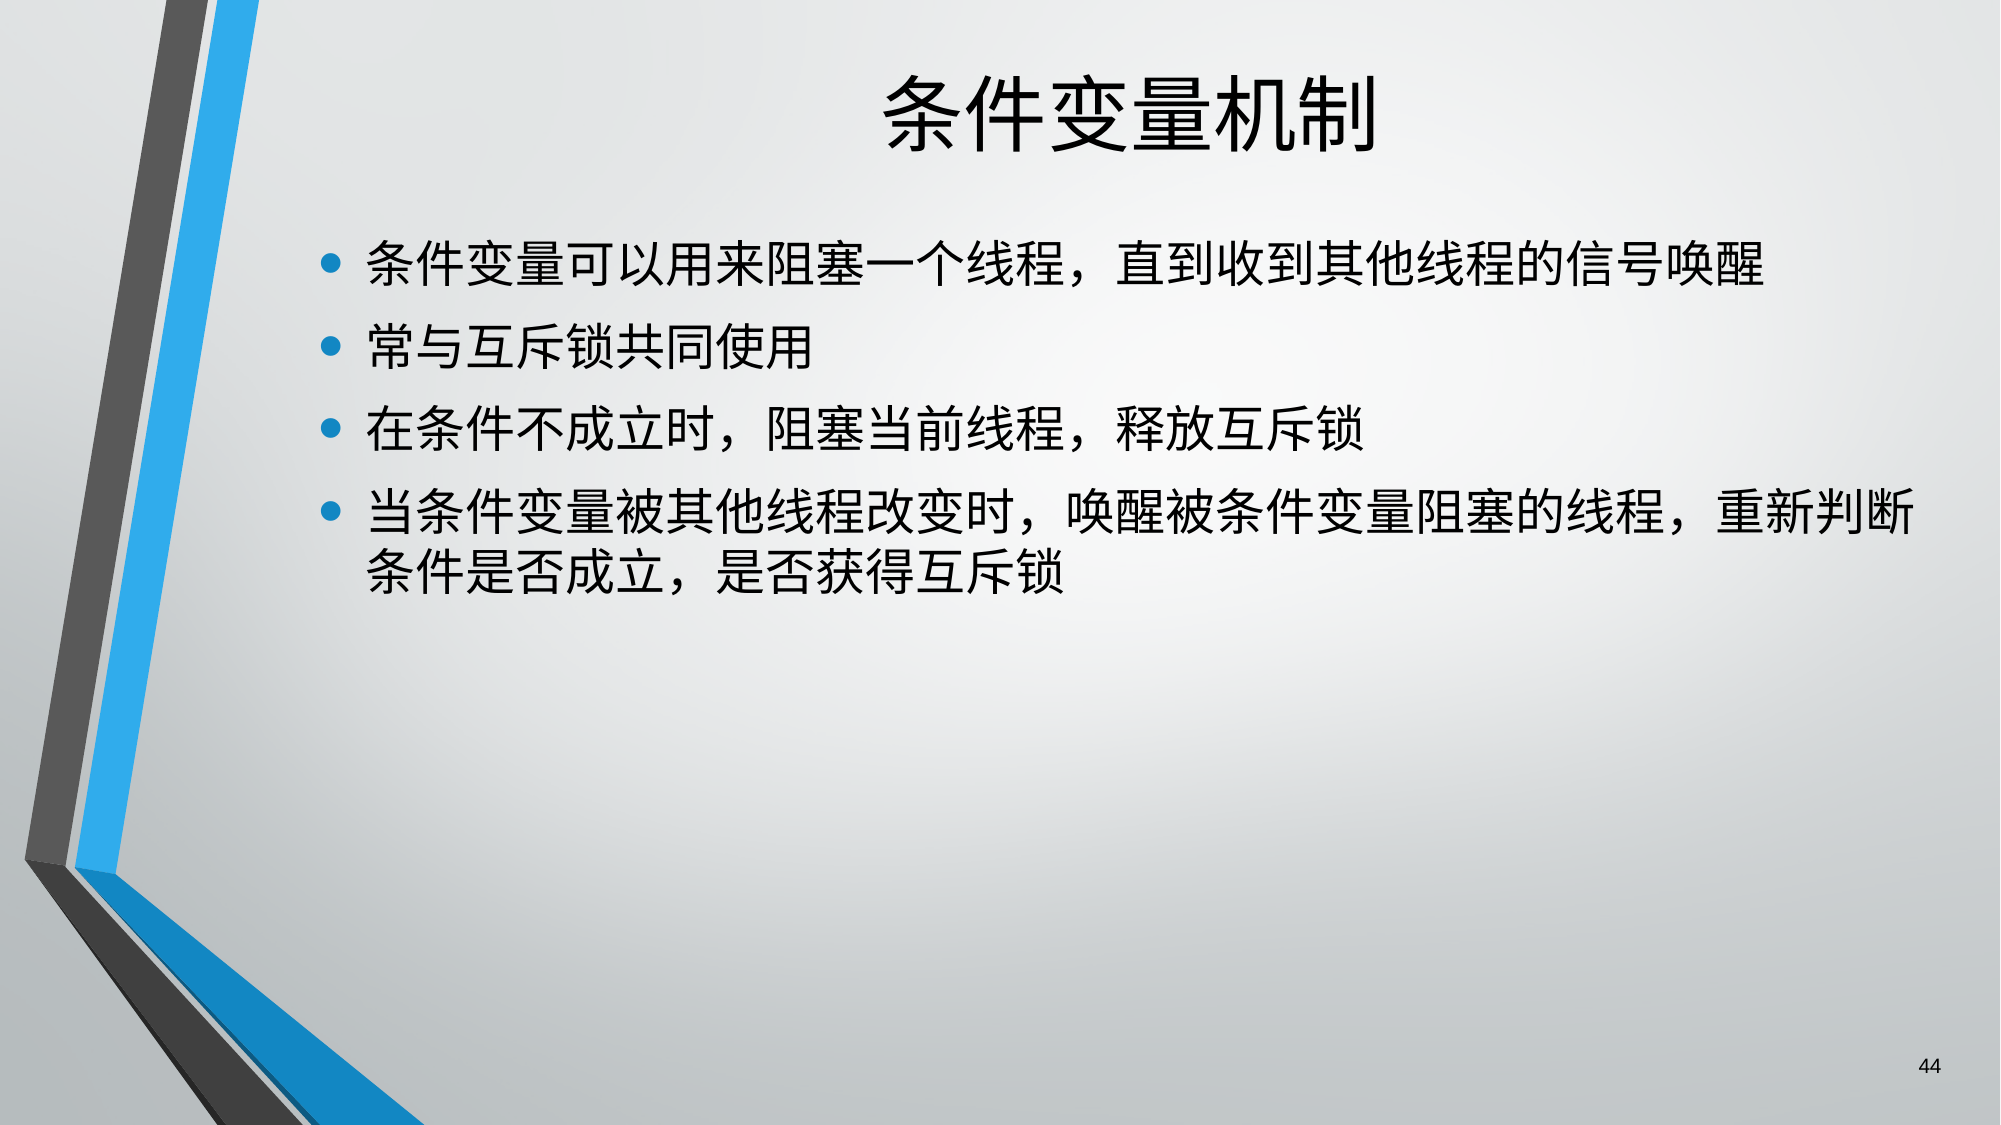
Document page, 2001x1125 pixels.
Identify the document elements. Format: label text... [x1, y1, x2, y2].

list 条件变量可以用来阻塞一个线程，直到收到其他线程的信号唤醒 常与互斥锁共同使用 在条件不成立时，阻塞当前线程，释放互斥锁 当条件变量被其他线程改变时，唤醒被条件变量阻塞的线程，重新判断条件是否成立，是否获得互斥锁 [304, 202, 1957, 1014]
slide_number 44 [1866, 1034, 1957, 1095]
title 条件变量机制 [304, 38, 1957, 187]
